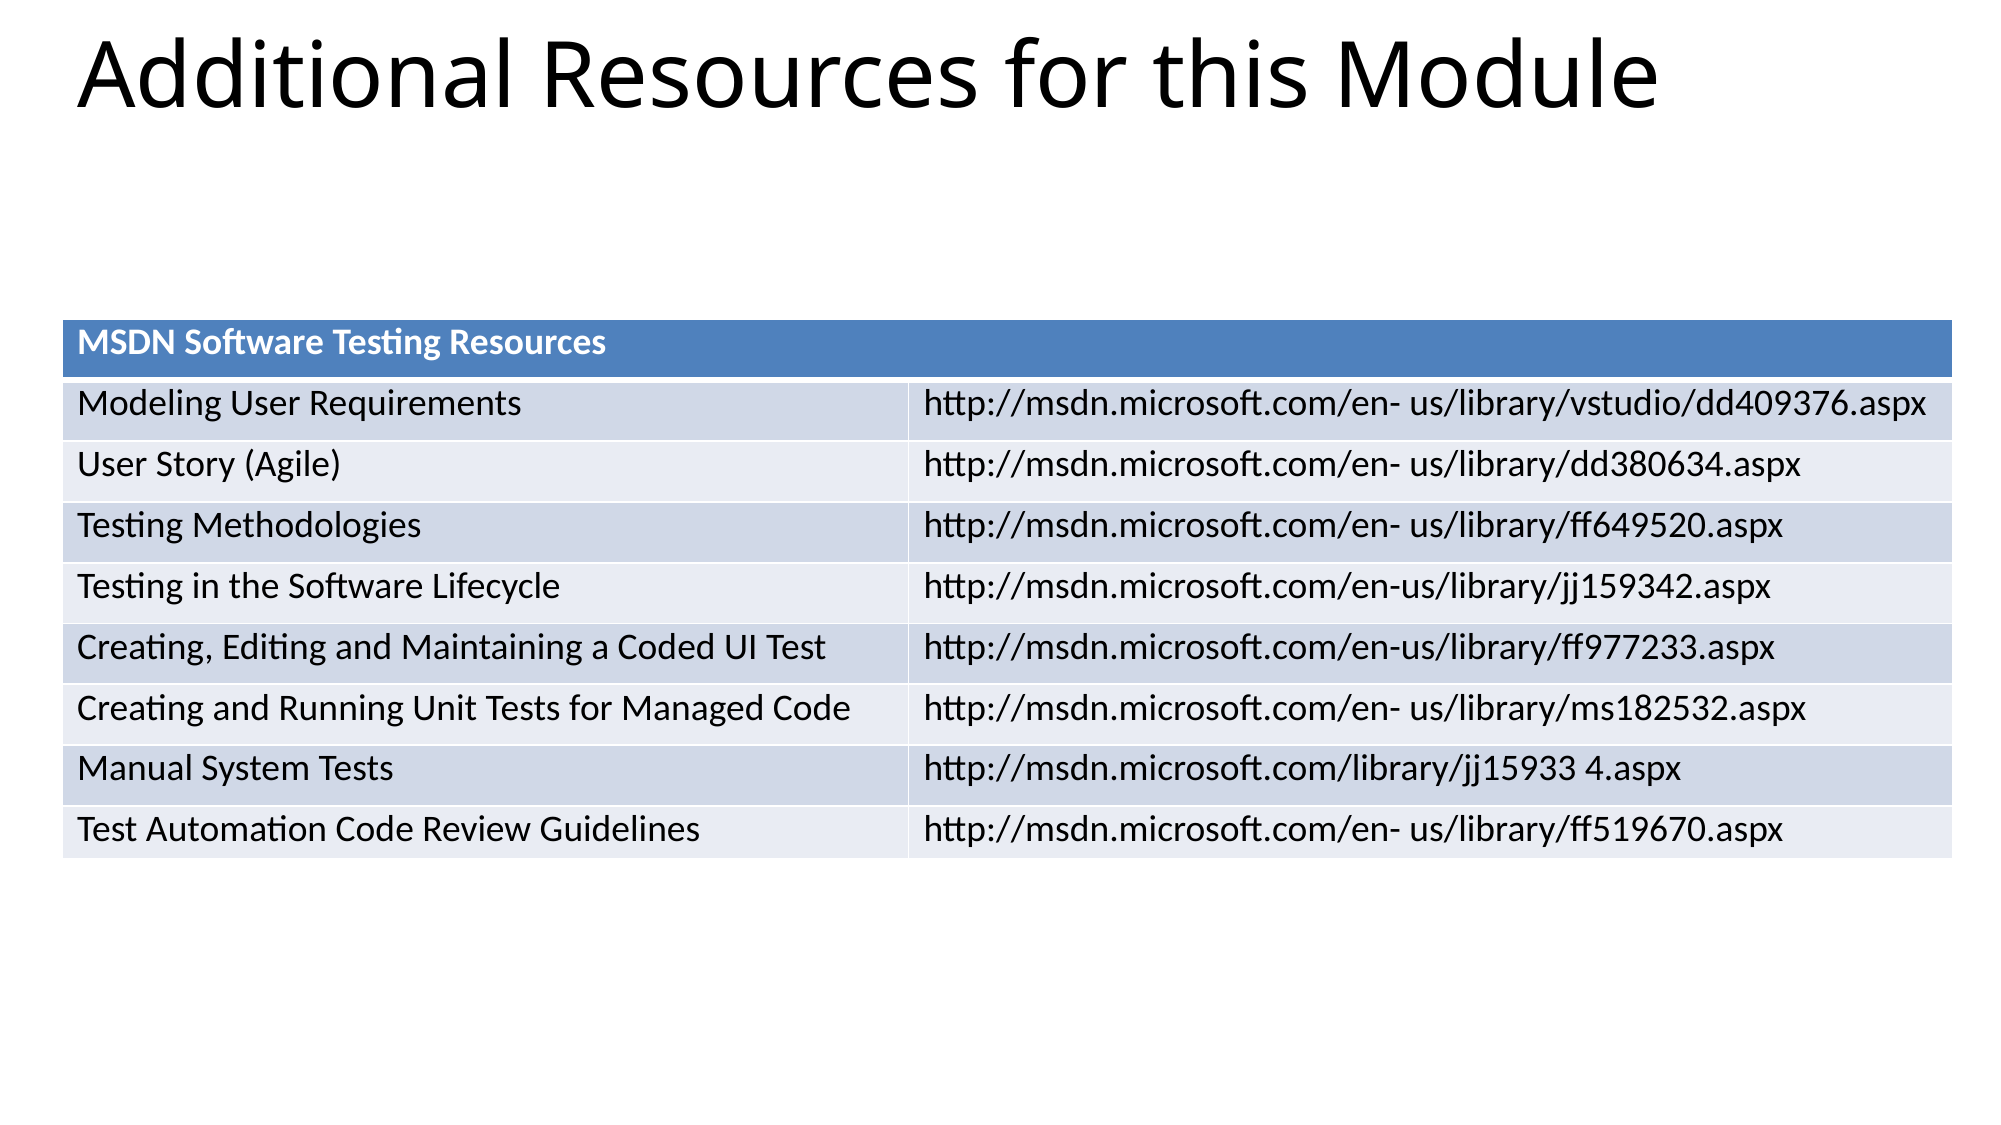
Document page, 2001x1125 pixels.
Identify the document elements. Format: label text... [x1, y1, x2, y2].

table_cell Manual System Tests [63, 746, 908, 805]
table_cell http://msdn.microsoft.com/en- us/library/ms182532.aspx [909, 685, 1952, 744]
table_cell http://msdn.microsoft.com/en- us/library/ff519670.aspx [909, 807, 1952, 858]
table_cell http://msdn.microsoft.com/en- us/library/dd380634.aspx [909, 442, 1952, 501]
table_cell Testing Methodologies [63, 503, 908, 562]
title Additional Resources for this Module [62, 29, 1953, 205]
table_cell http://msdn.microsoft.com/en- us/library/vstudio/dd409376.aspx [909, 383, 1952, 440]
table_cell Test Automation Code Review Guidelines [63, 807, 908, 858]
table_cell http://msdn.microsoft.com/en-us/library/ff977233.aspx [909, 624, 1952, 683]
table_cell http://msdn.microsoft.com/en-us/library/jj159342.aspx [909, 564, 1952, 623]
table_cell Testing in the Software Lifecycle [63, 564, 908, 623]
table_cell Modeling User Requirements [63, 383, 908, 440]
table_cell Creating and Running Unit Tests for Managed Code [63, 685, 908, 744]
table_cell http://msdn.microsoft.com/library/jj15933 4.aspx [909, 746, 1952, 805]
table_cell Creating, Editing and Maintaining a Coded UI Test [63, 624, 908, 683]
table_cell http://msdn.microsoft.com/en- us/library/ff649520.aspx [909, 503, 1952, 562]
table_cell User Story (Agile) [63, 442, 908, 501]
table_header MSDN Software Testing Resources [63, 320, 1952, 377]
